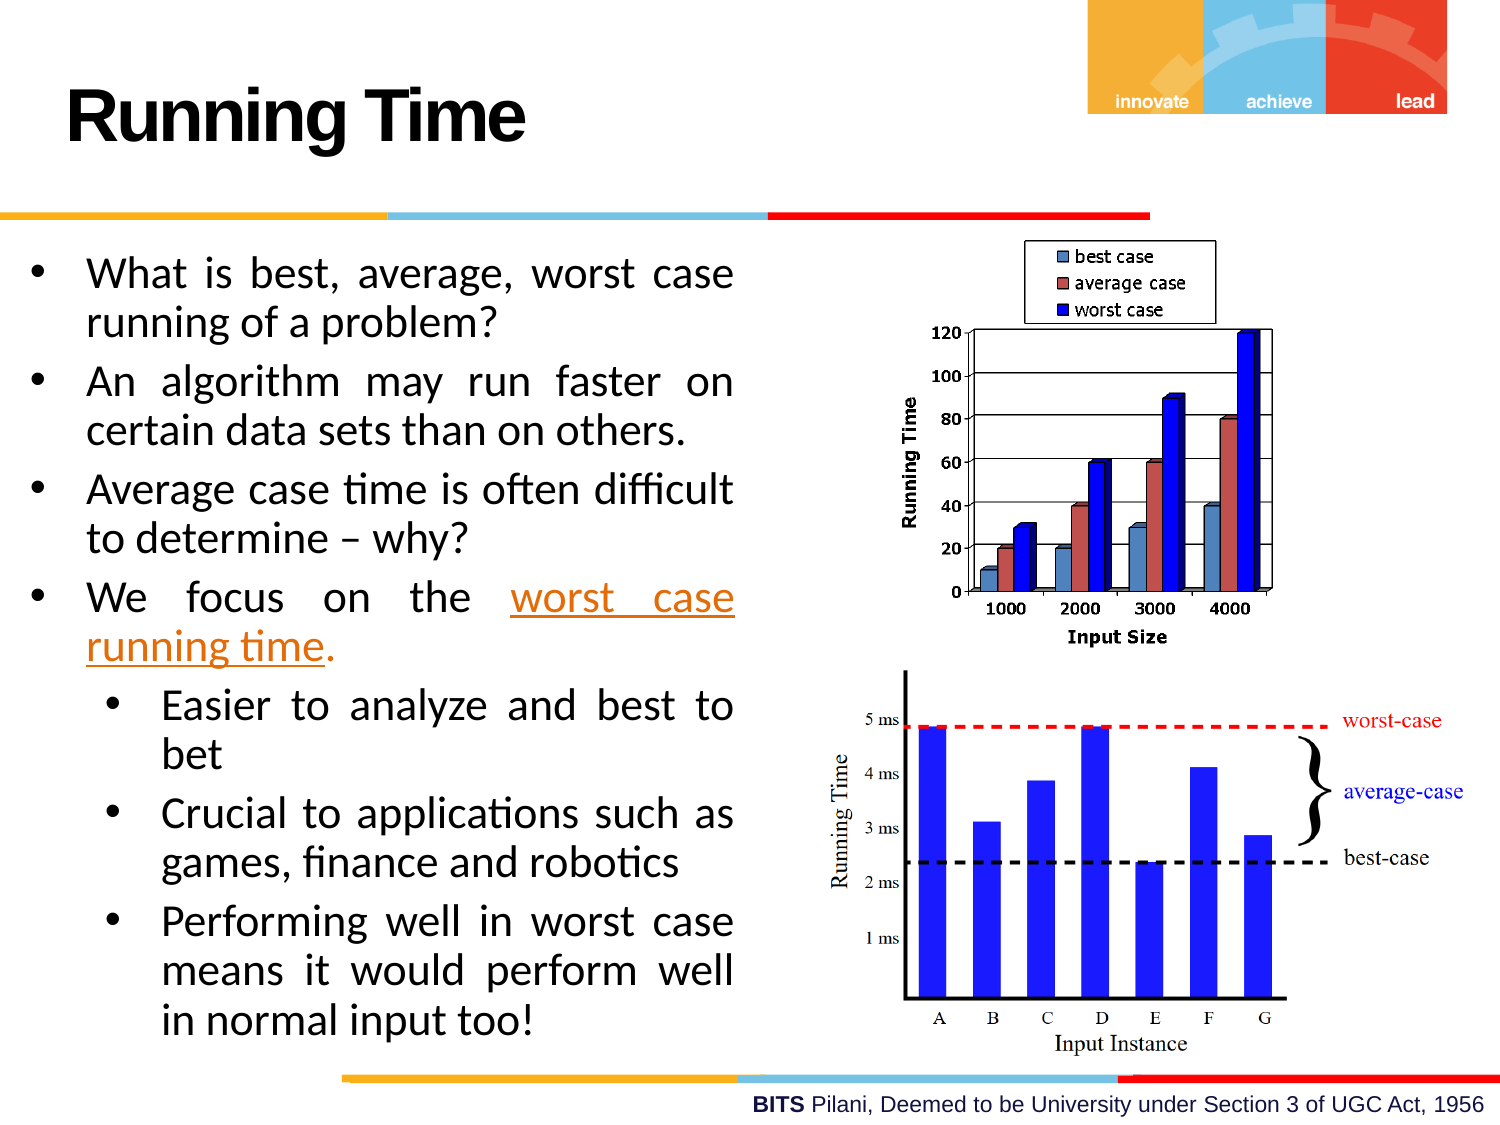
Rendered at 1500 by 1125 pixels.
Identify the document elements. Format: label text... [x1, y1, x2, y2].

picture [812, 652, 1469, 1056]
text_box What is best, average, worst case running of a problem? An algorithm may run faster on certain data sets than on others. Average case time is often difficult to determine – why? We focus on the worst case running time. Easier to analyze and best to bet Crucial to applications such as games, finance and robotics Performing well in worst case means it would perform well in normal input too! [14, 241, 750, 1065]
list Running Time [50, 24, 1088, 213]
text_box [872, 235, 1500, 889]
picture [1087, 0, 1448, 114]
